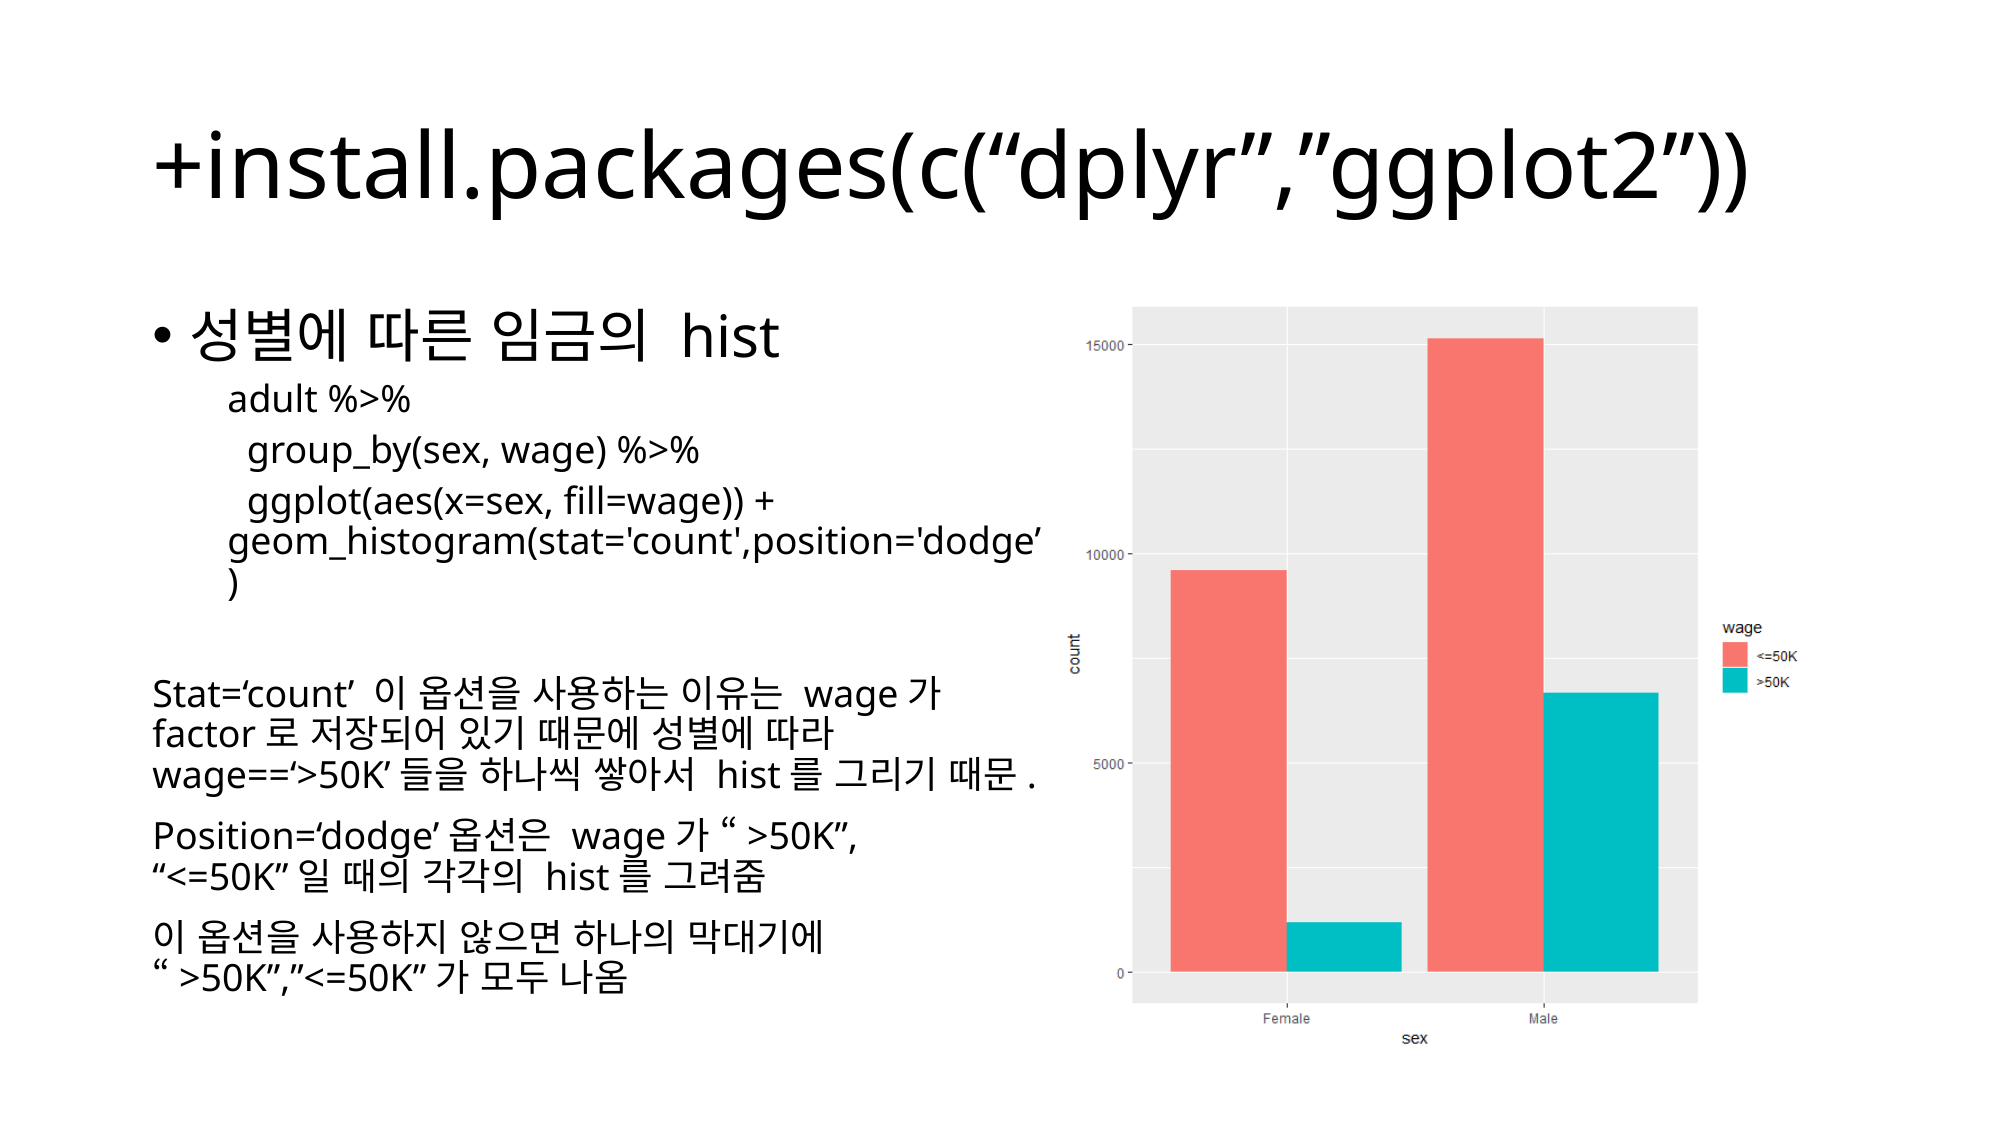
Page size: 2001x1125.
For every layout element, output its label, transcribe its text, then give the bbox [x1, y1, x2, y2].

list 성별에 따른 임금의 hist adult %>% group_by(sex, wage) %>% ggplot(aes(x=sex, fill=wage)) + geom_histogram(stat='count',position='dodge’) Stat=‘count’ 이 옵션을 사용하는 이유는 wage가 factor로 저장되어 있기 때문에 성별에 따라 wage==‘>50K’들을 하나씩 쌓아서 hist를 그리기 때문. Position=‘dodge’옵션은 wage가 “>50K”, “<=50K”일 때의 각각의 hist를 그려줌 이 옵션을 사용하지 않으면 하나의 막대기에 “>50K”,”<=50K”가 모두 나옴 [137, 299, 1057, 1014]
title +install.packages(c(“dplyr”,”ggplot2”)) [137, 59, 1863, 278]
picture [1057, 299, 1814, 1056]
